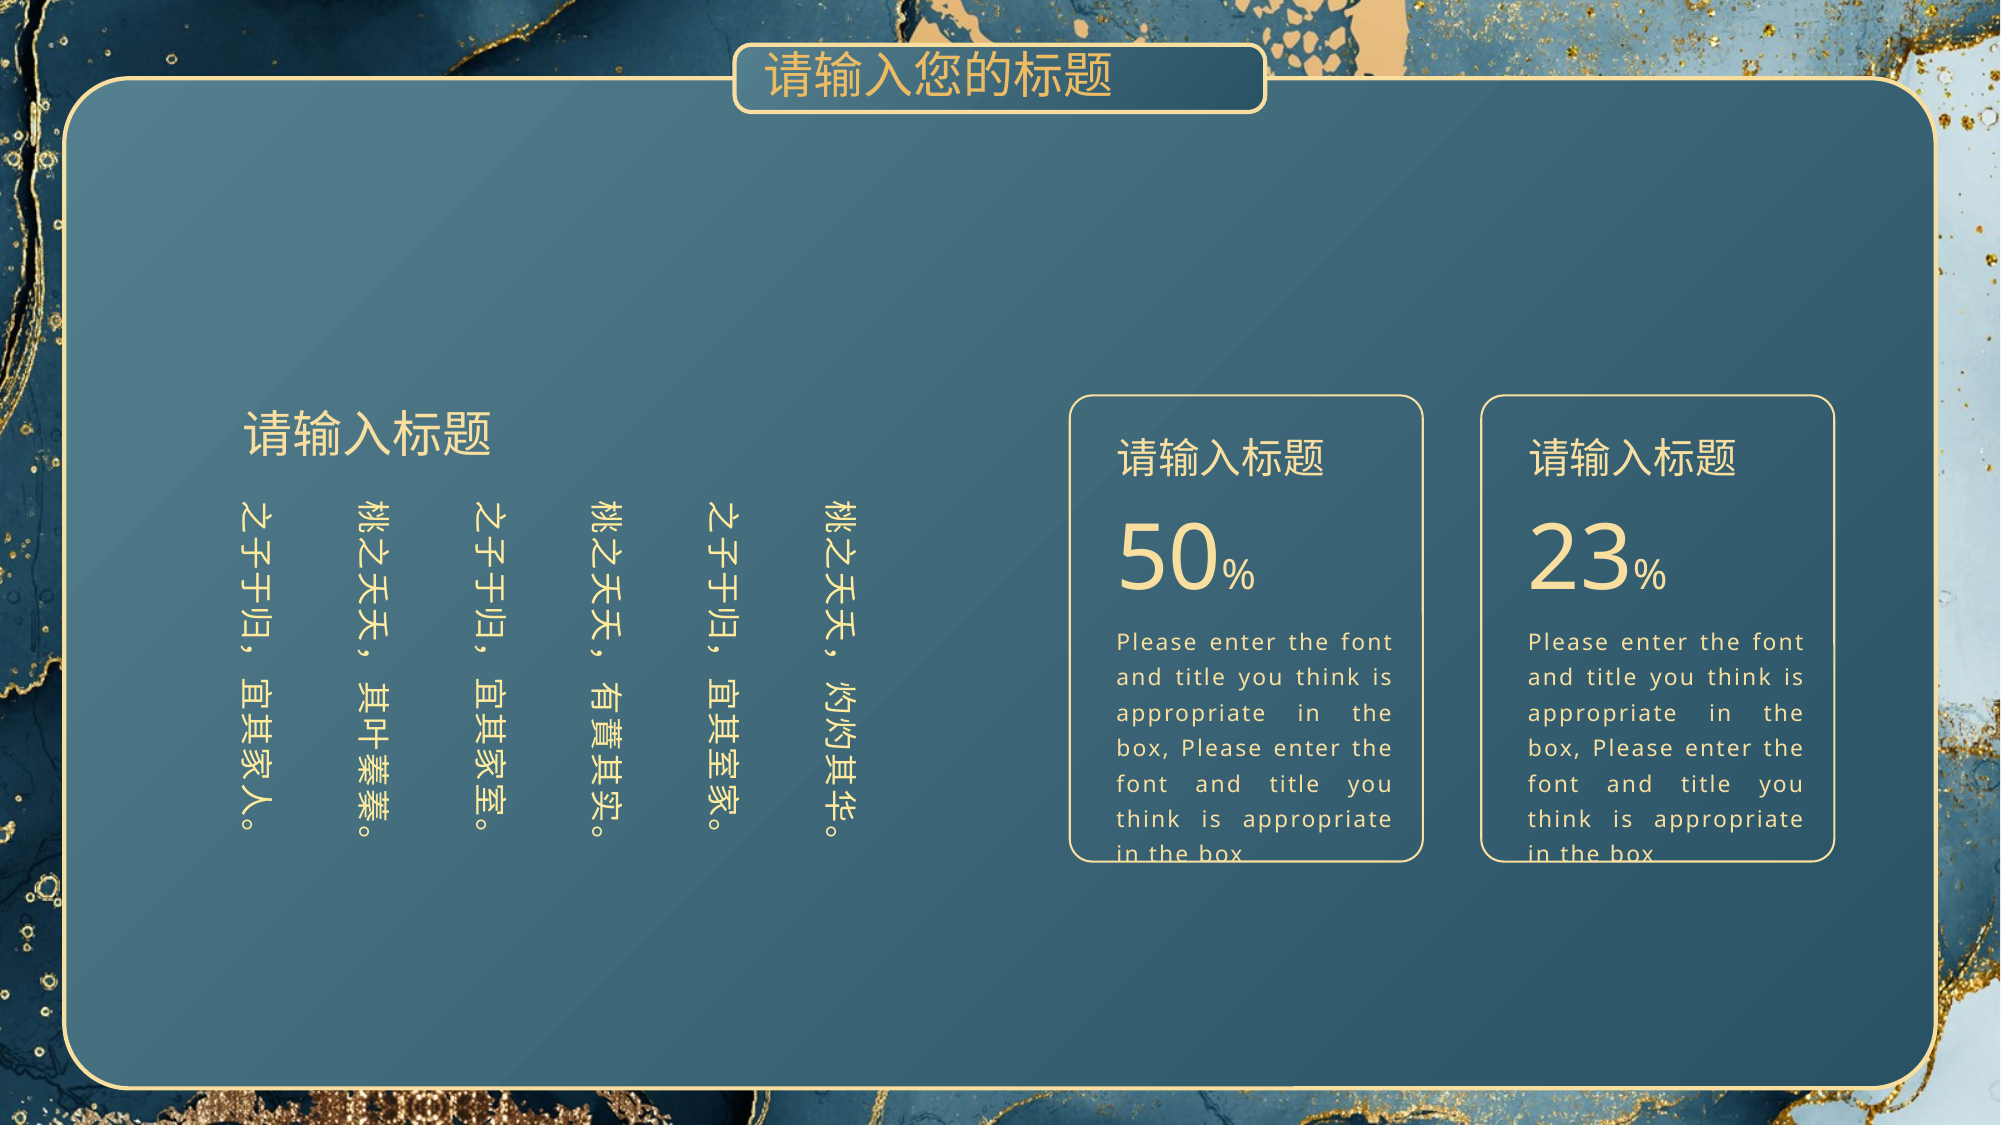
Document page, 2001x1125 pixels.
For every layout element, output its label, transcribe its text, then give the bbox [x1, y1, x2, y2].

text_box [63, 77, 1937, 1090]
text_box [1481, 395, 1845, 875]
text_box 桃之夭夭，灼灼其华。之子于归，宜其室家。 桃之夭夭，有蕡其实。之子于归，宜其家室。 桃之夭夭，其叶蓁蓁。之子于归，宜其家人。 [228, 485, 946, 876]
text_box 请输入您的标题 [748, 36, 1252, 112]
text_box [733, 44, 1267, 114]
text_box 请输入标题 [228, 395, 519, 471]
picture [0, 0, 2001, 1125]
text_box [1069, 395, 1433, 875]
